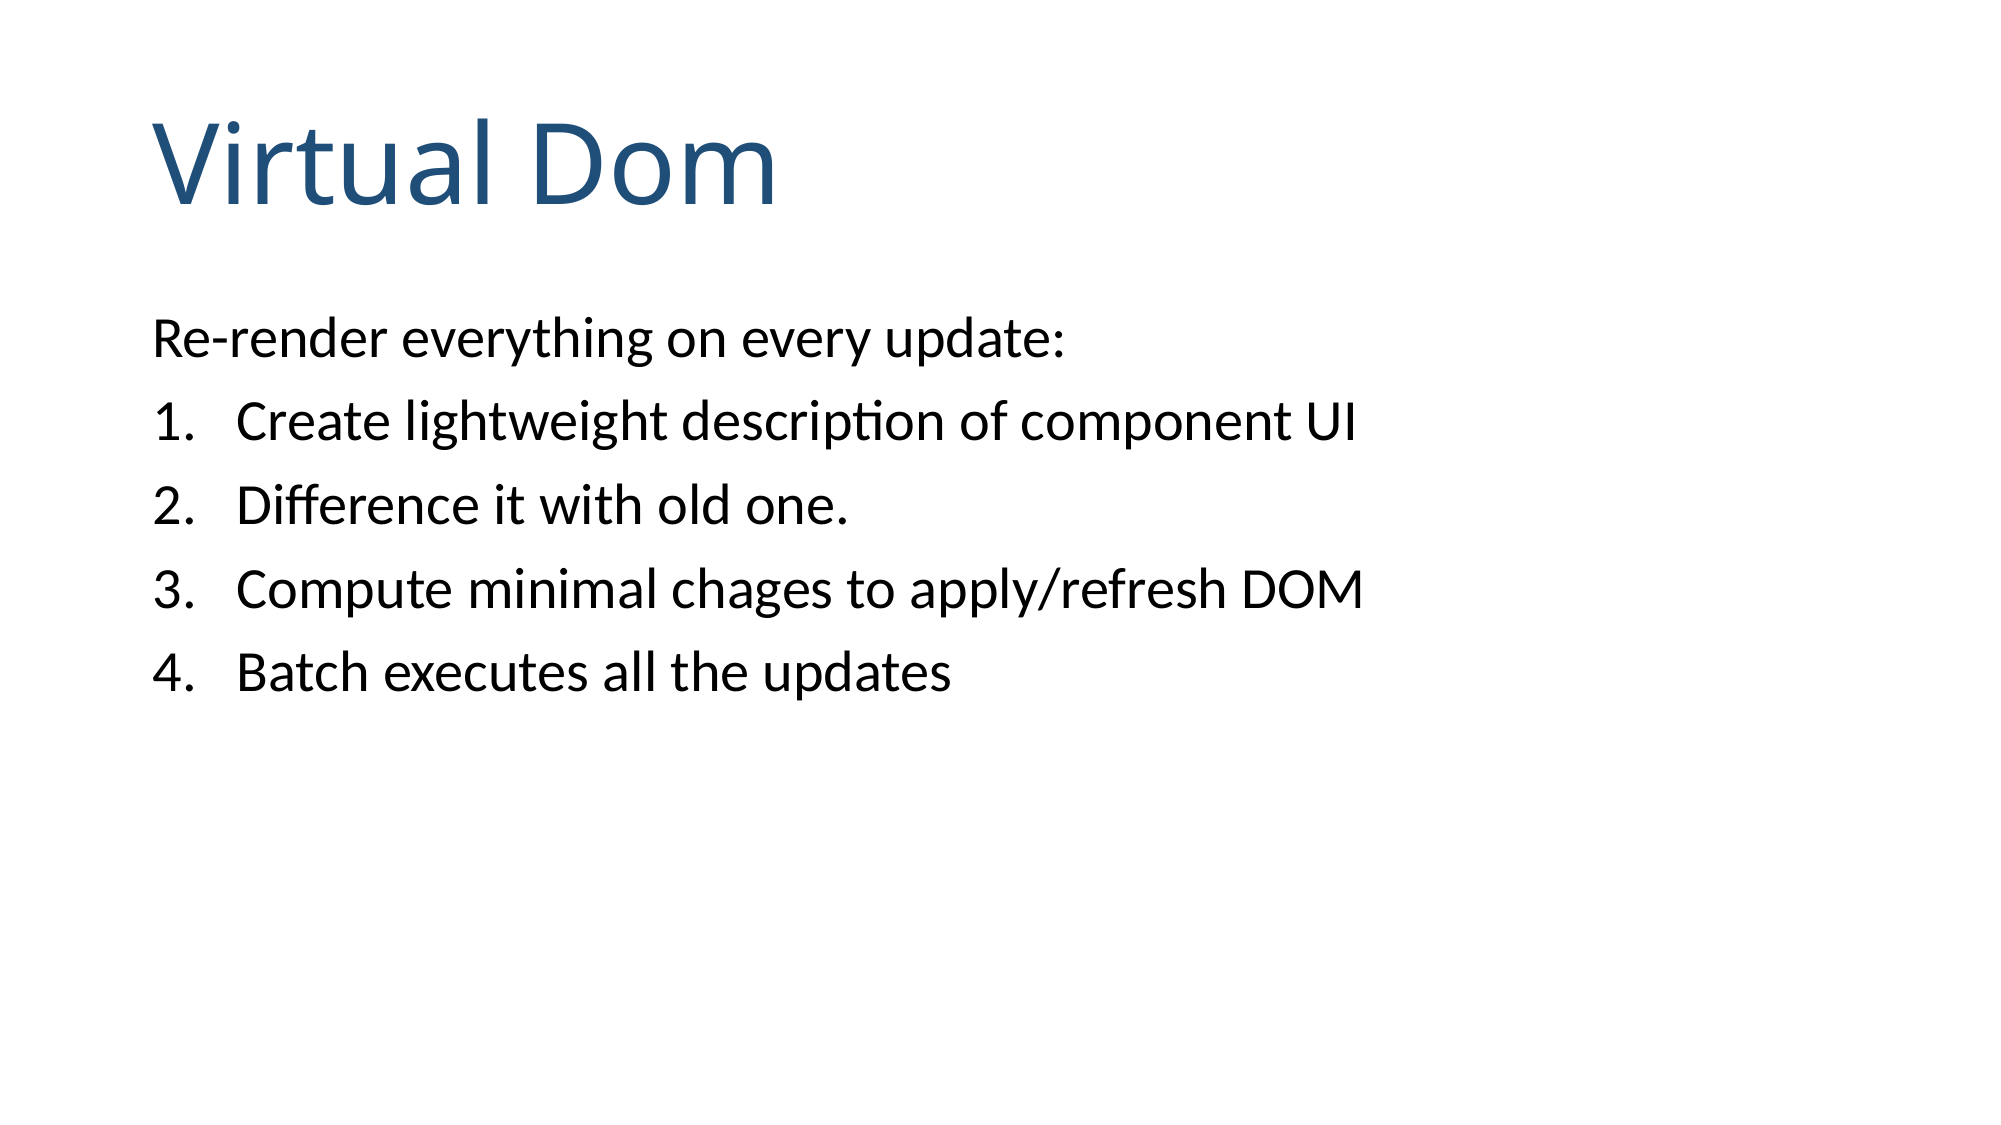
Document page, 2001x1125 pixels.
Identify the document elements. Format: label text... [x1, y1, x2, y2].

list Re-render everything on every update: Create lightweight description of component UI Difference it with old one. Compute minimal chages to apply/refresh DOM Batch executes all the updates [137, 299, 1863, 1014]
title Virtual Dom [137, 59, 1863, 278]
